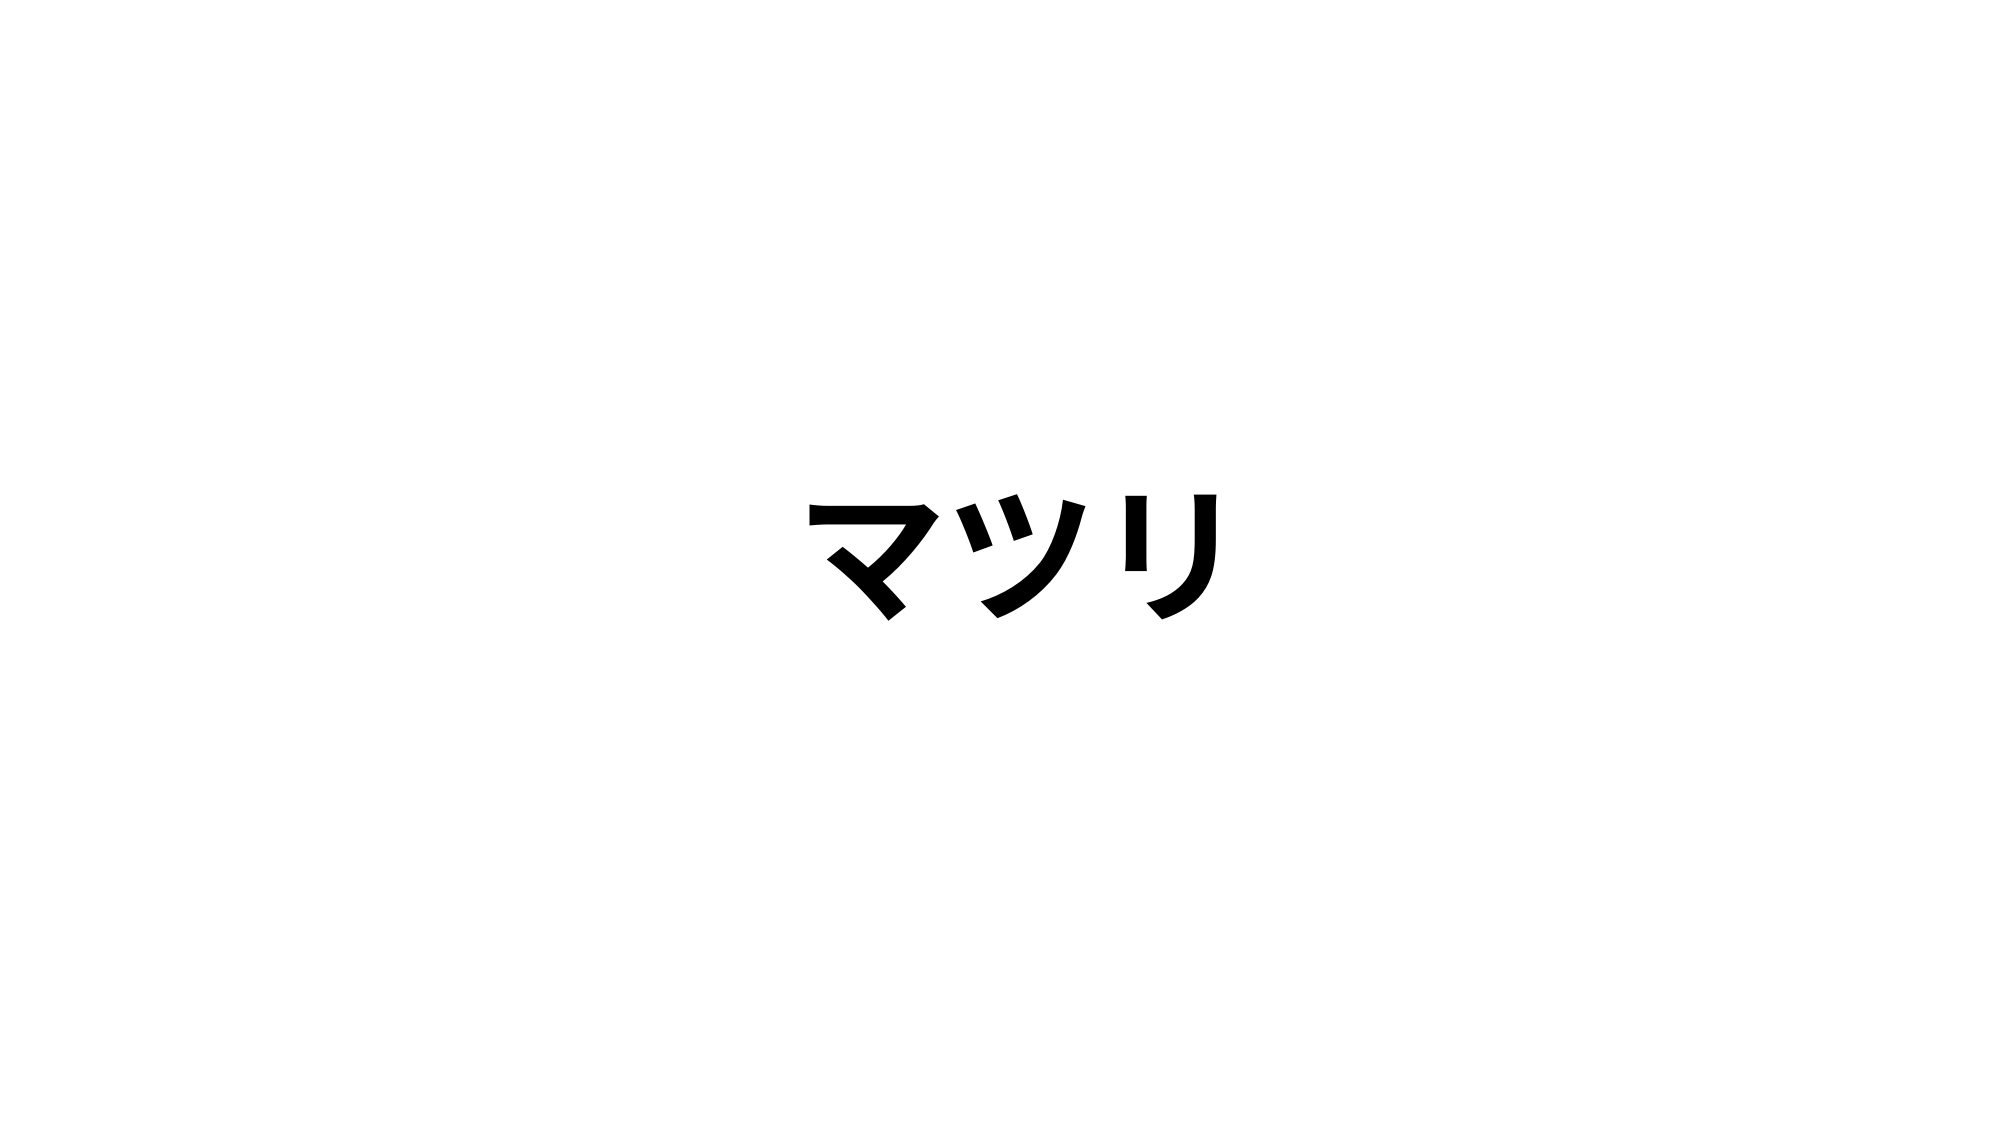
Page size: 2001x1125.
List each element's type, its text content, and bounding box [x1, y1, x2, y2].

title マツリ [159, 453, 1885, 672]
